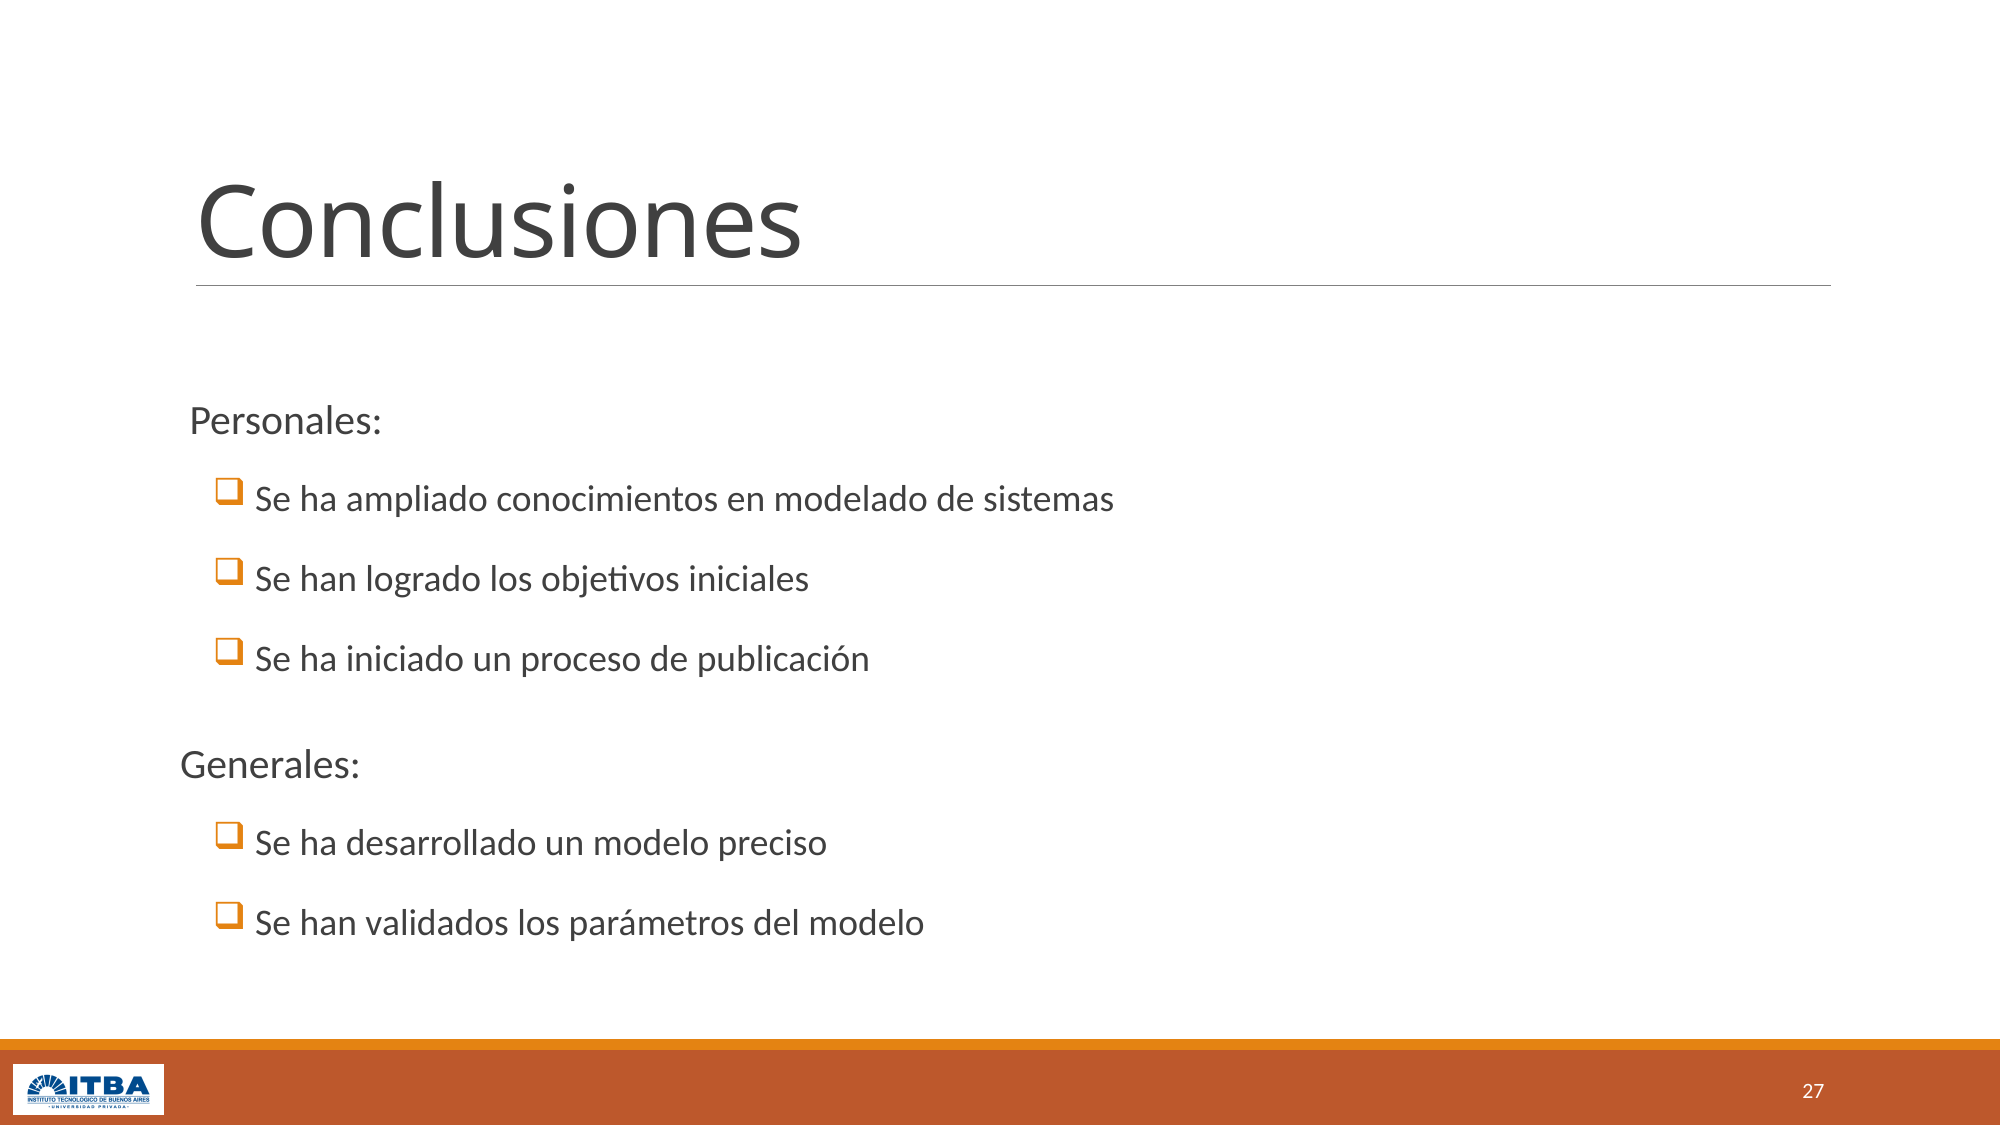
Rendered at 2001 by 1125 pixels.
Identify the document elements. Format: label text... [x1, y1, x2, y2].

list Personales: Se ha ampliado conocimientos en modelado de sistemas Se han logrado los objetivos iniciales Se ha iniciado un proceso de publicación Generales: Se ha desarrollado un modelo preciso Se han validados los parámetros del modelo [180, 360, 1830, 1017]
title Conclusiones [180, 47, 1830, 285]
slide_number 27 [1624, 1059, 1840, 1120]
picture [12, 1063, 164, 1116]
